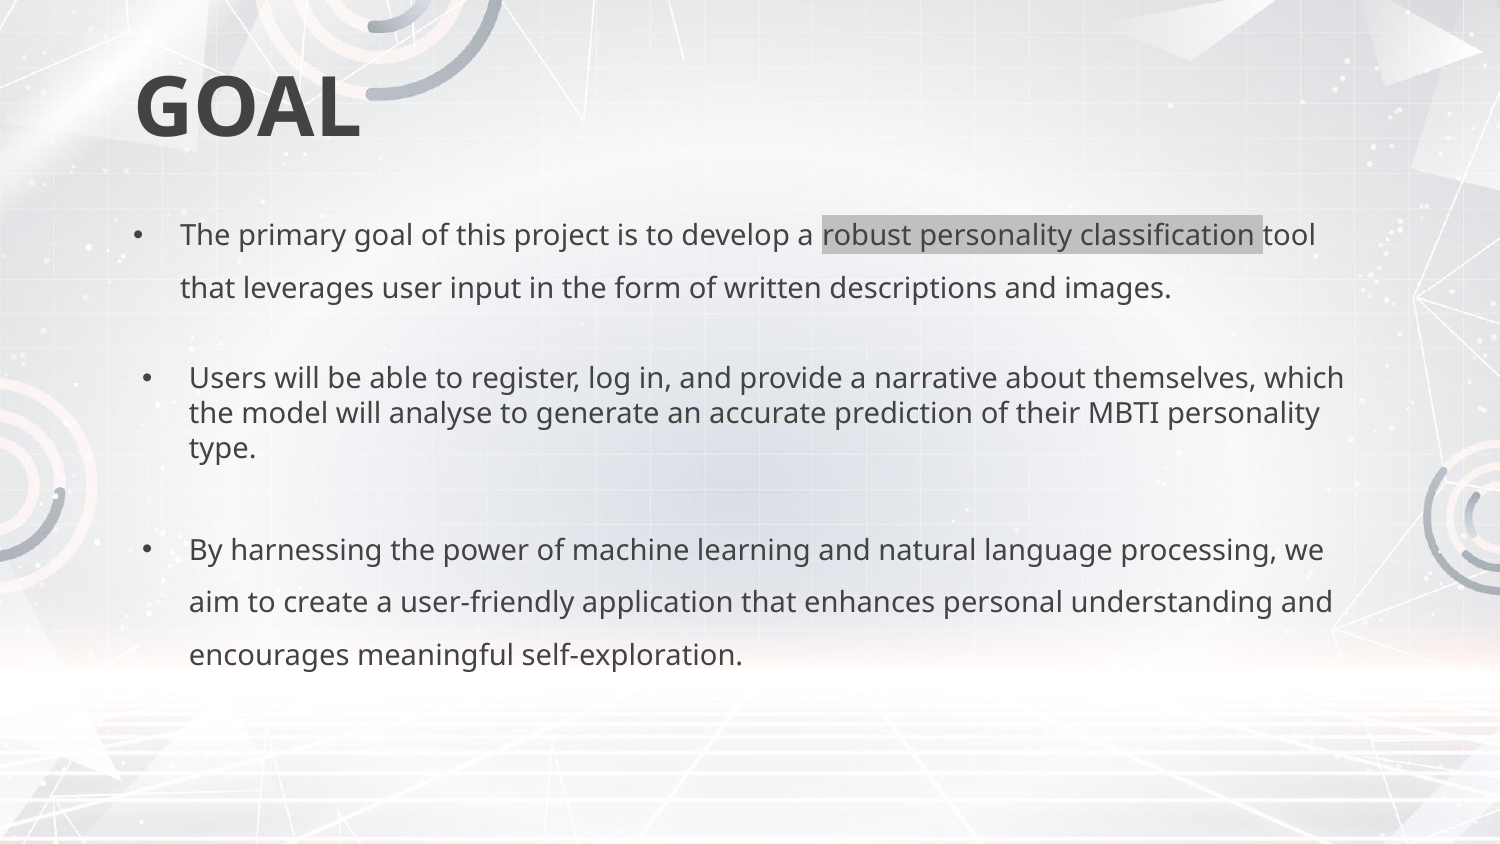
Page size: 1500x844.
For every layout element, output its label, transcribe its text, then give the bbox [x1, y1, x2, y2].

title The primary goal of this project is to develop a robust personality classification tool that leverages user input in the form of written descriptions and images. [118, 173, 1365, 330]
text_box GOAL [118, 38, 1382, 133]
picture [0, 0, 1500, 844]
text_box Users will be able to register, log in, and provide a narrative about themselves, which the model will analyse to generate an accurate prediction of their MBTI personality type. [127, 351, 1373, 492]
text_box By harnessing the power of machine learning and natural language processing, we aim to create a user-friendly application that enhances personal understanding and encourages meaningful self-exploration. [127, 505, 1373, 679]
